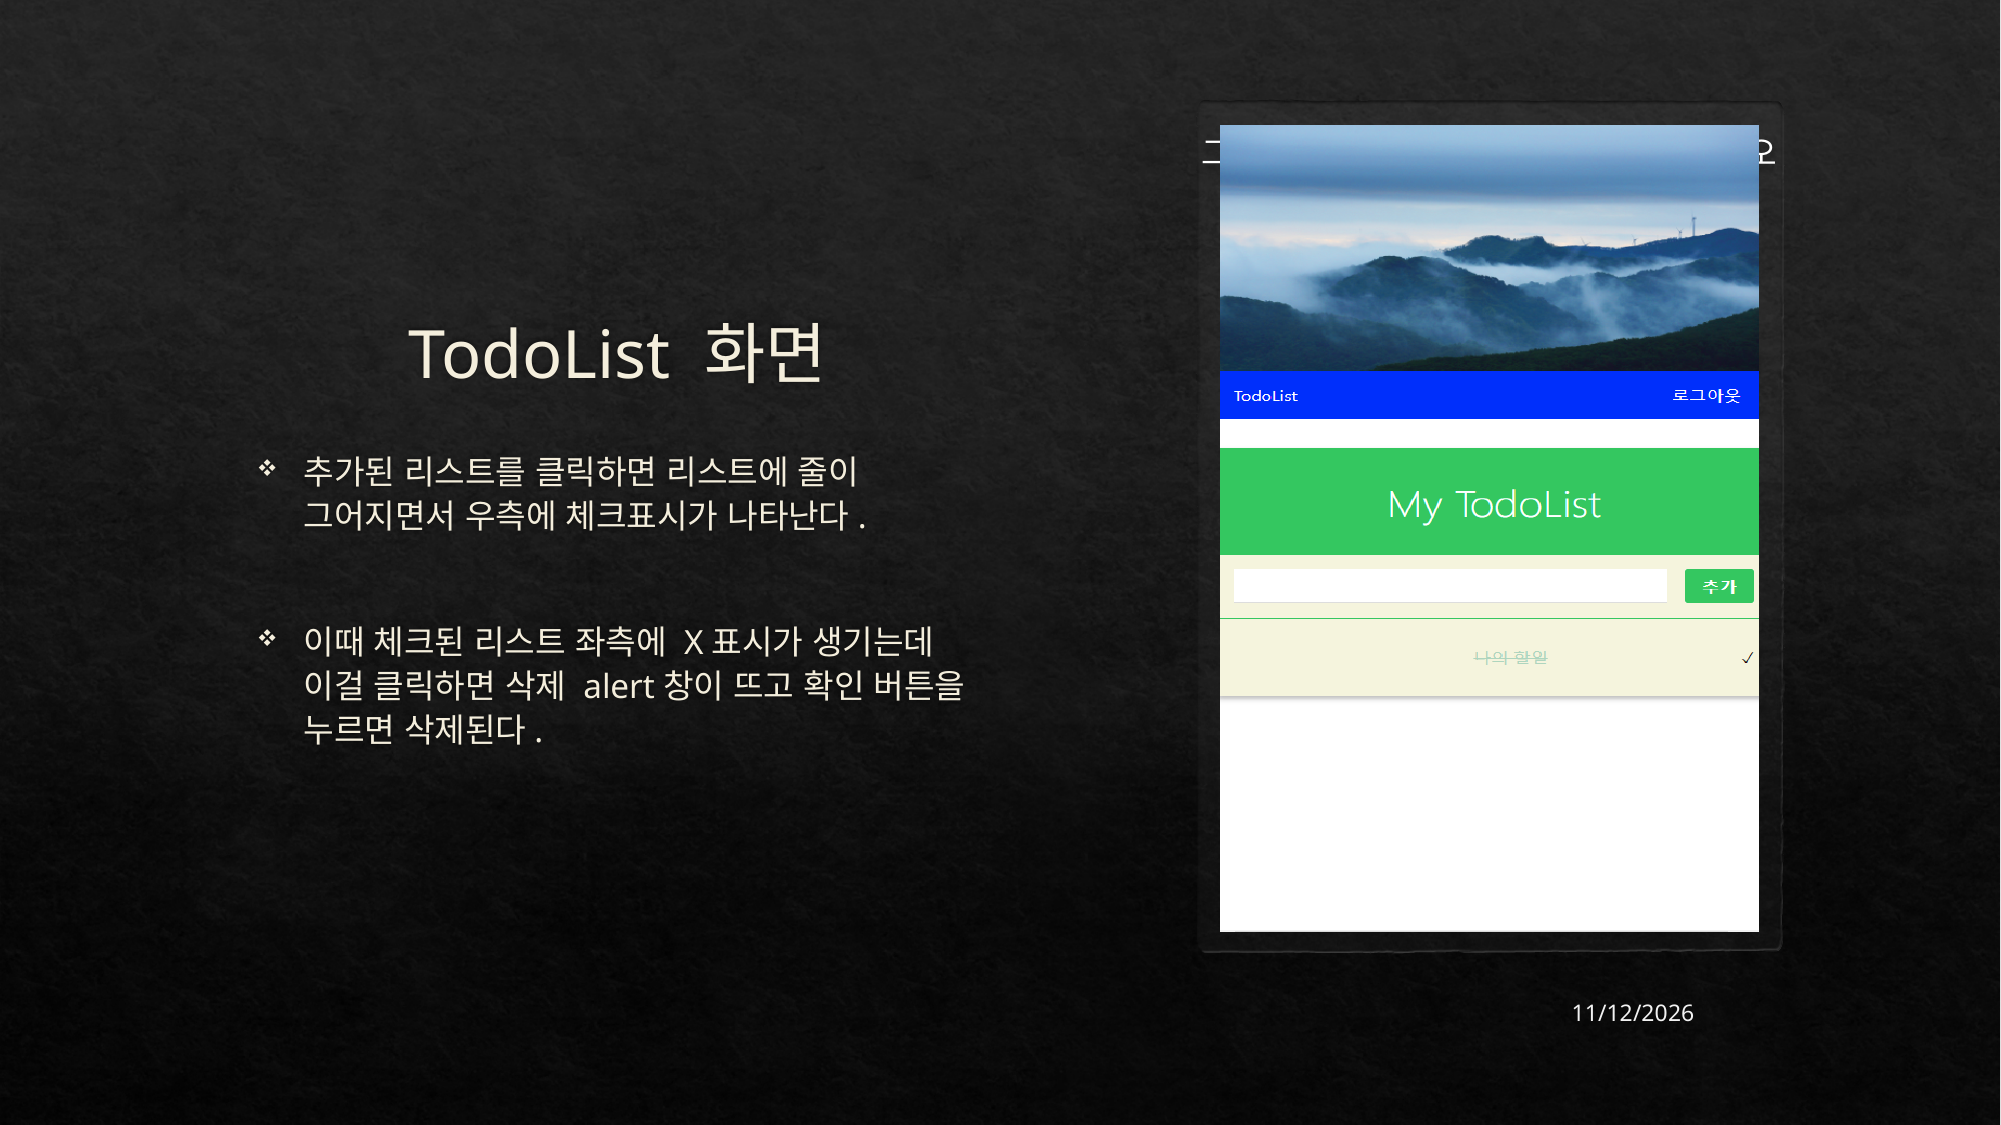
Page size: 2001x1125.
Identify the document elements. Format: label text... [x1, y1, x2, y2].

list 추가된 리스트를 클릭하면 리스트에 줄이 그어지면서 우측에 체크표시가 나타난다. 이때 체크된 리스트 좌측에 X표시가 생기는데 이걸 클릭하면 삭제 alert창이 뜨고 확인 버튼을 누르면 삭제된다. [241, 439, 995, 954]
title TodoList 화면 [149, 125, 1087, 401]
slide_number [1259, 984, 1710, 1045]
picture [1196, 99, 1785, 954]
